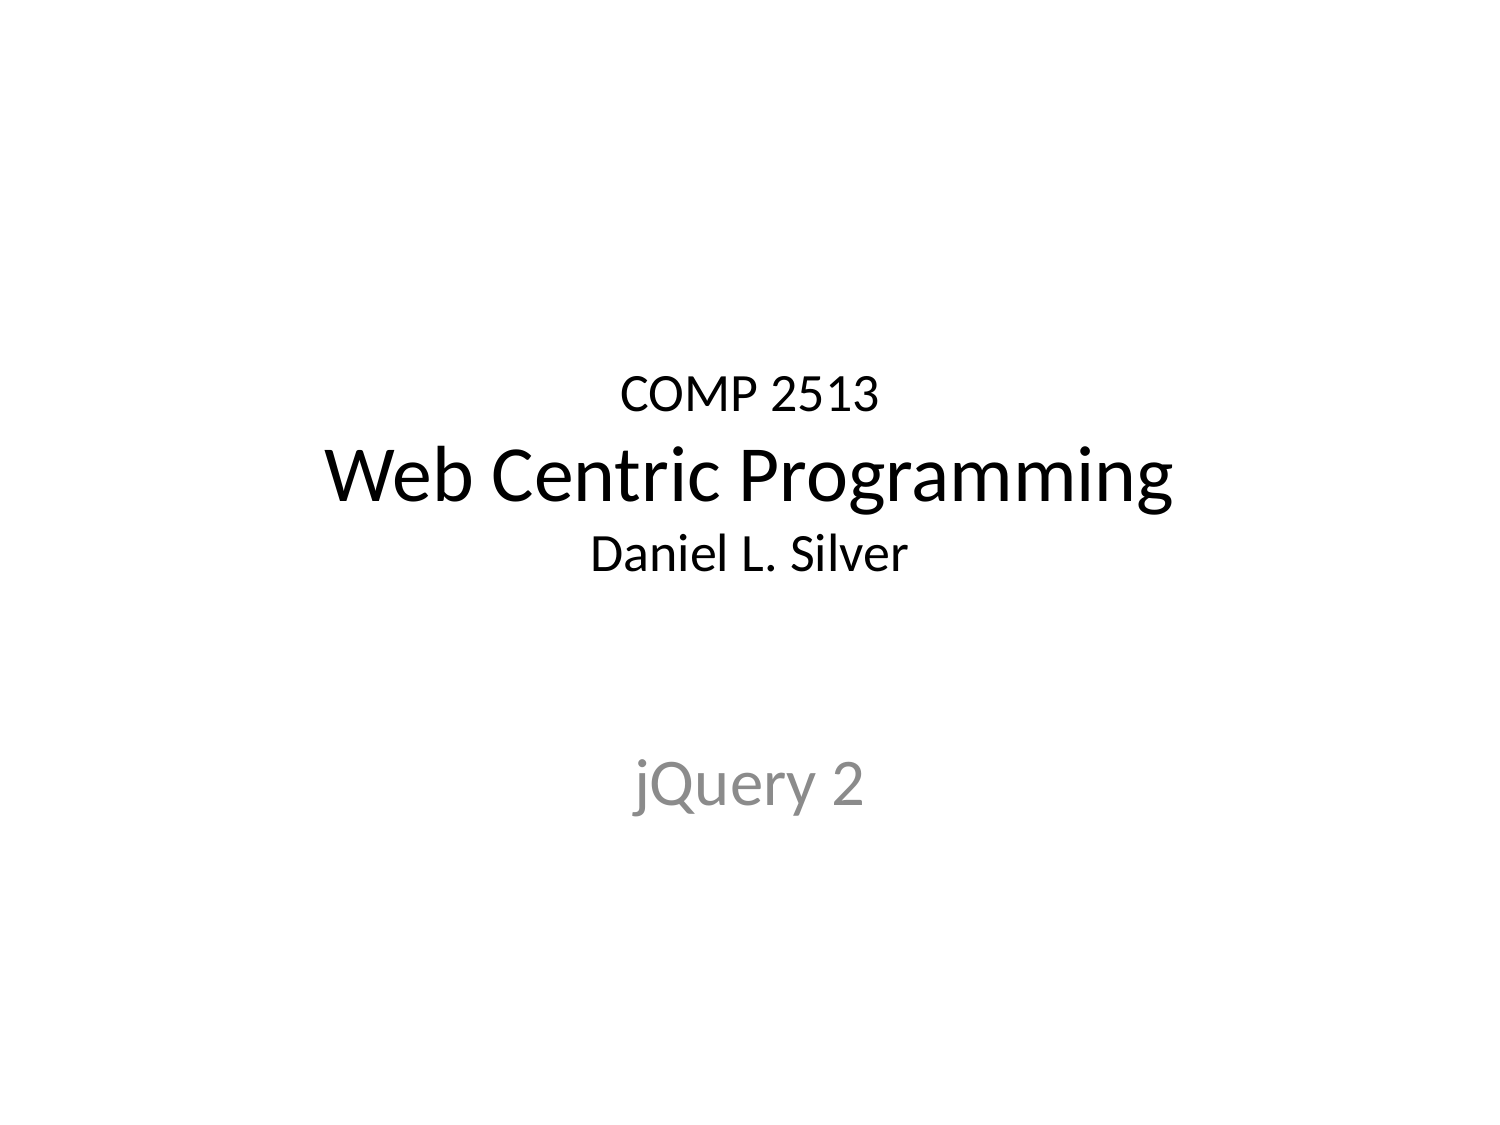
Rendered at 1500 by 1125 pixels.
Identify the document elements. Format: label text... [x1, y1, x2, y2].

subtitle jQuery 2 [225, 637, 1275, 925]
title COMP 2513 Web Centric Programming Daniel L. Silver [112, 349, 1388, 591]
